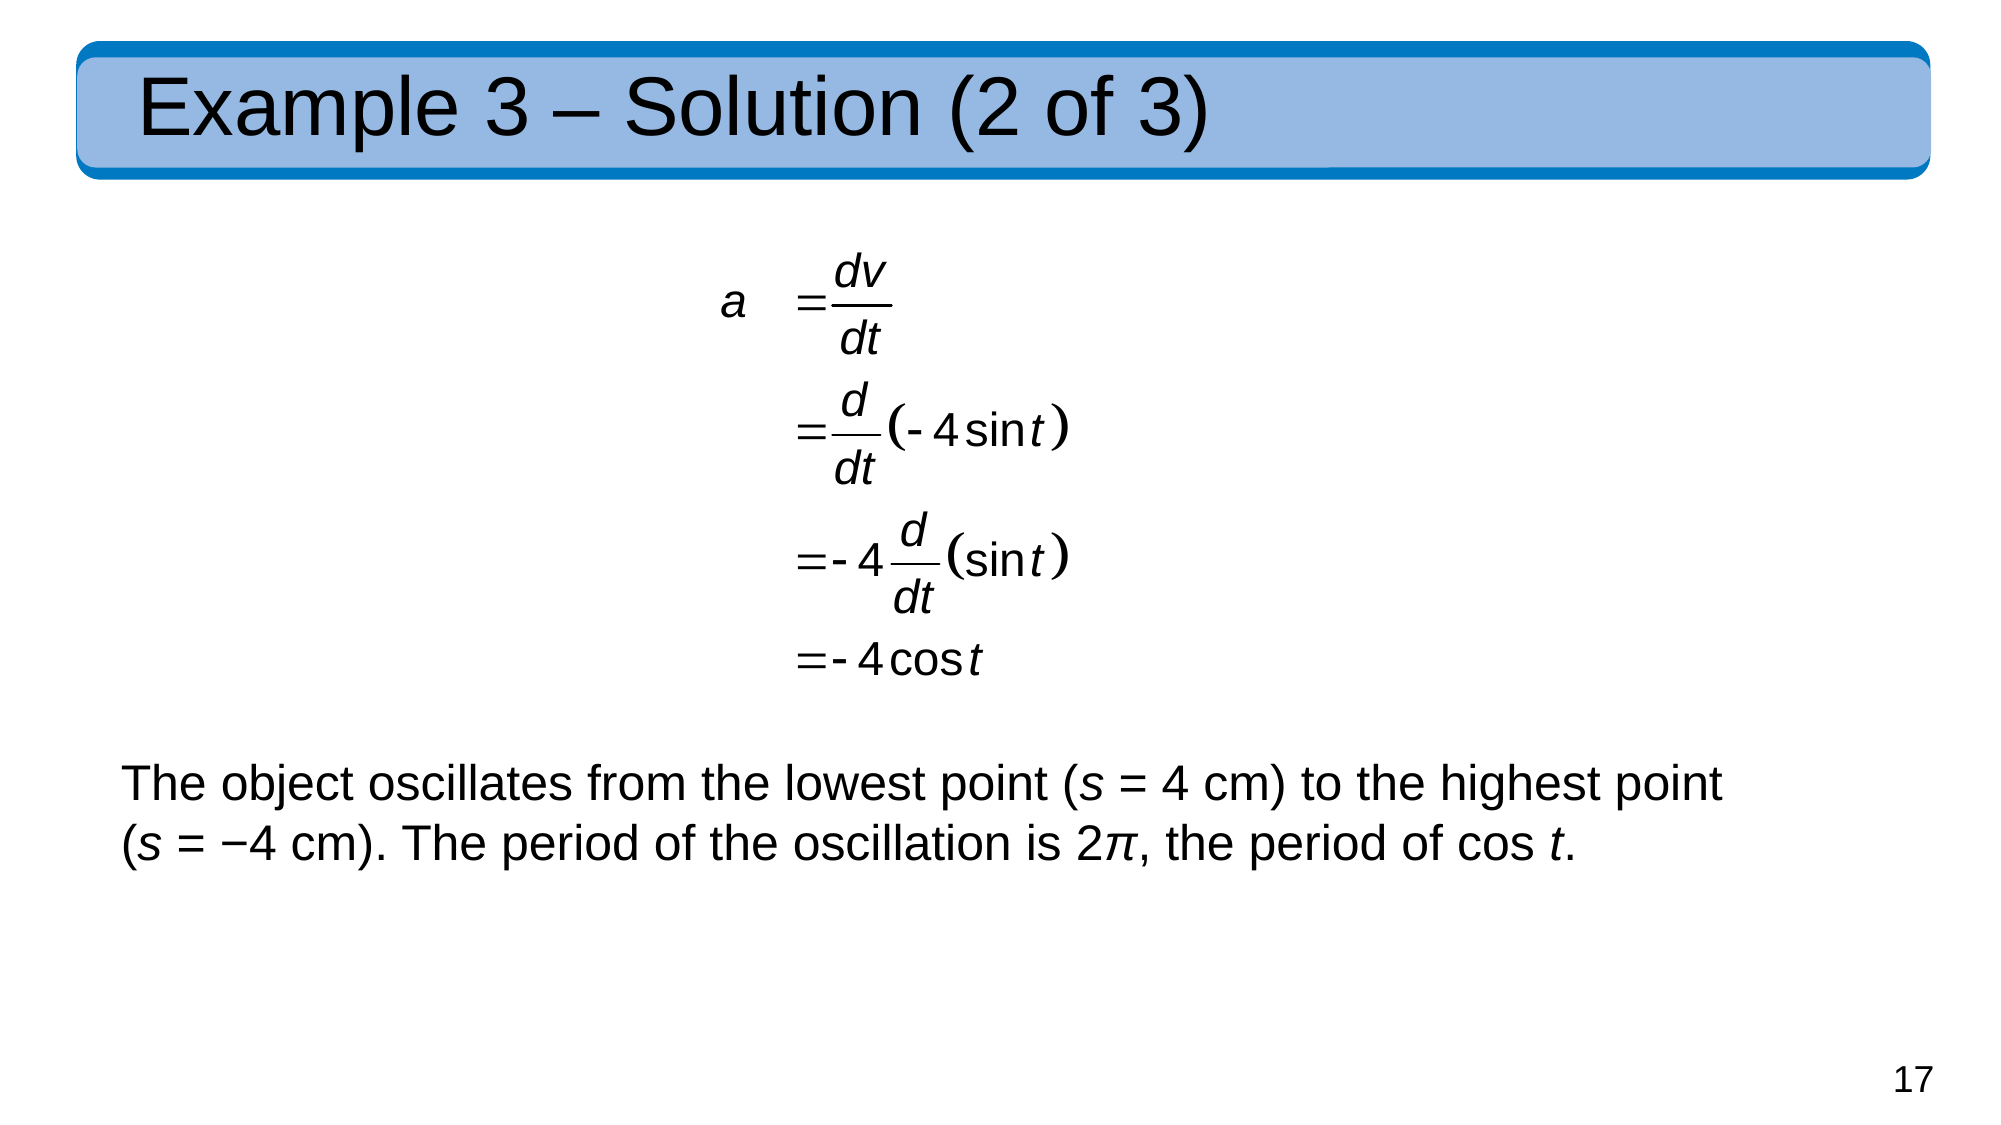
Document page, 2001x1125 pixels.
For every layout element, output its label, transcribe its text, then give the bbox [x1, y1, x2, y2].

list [718, 245, 1070, 691]
title Example 3 – Solution (2 of 3) [137, 63, 1863, 174]
list The object oscillates from the lowest point (s = 4 cm) to the highest point (s = −4 cm). The period of the oscillation is 2π, the period of cos t. [120, 750, 1740, 890]
